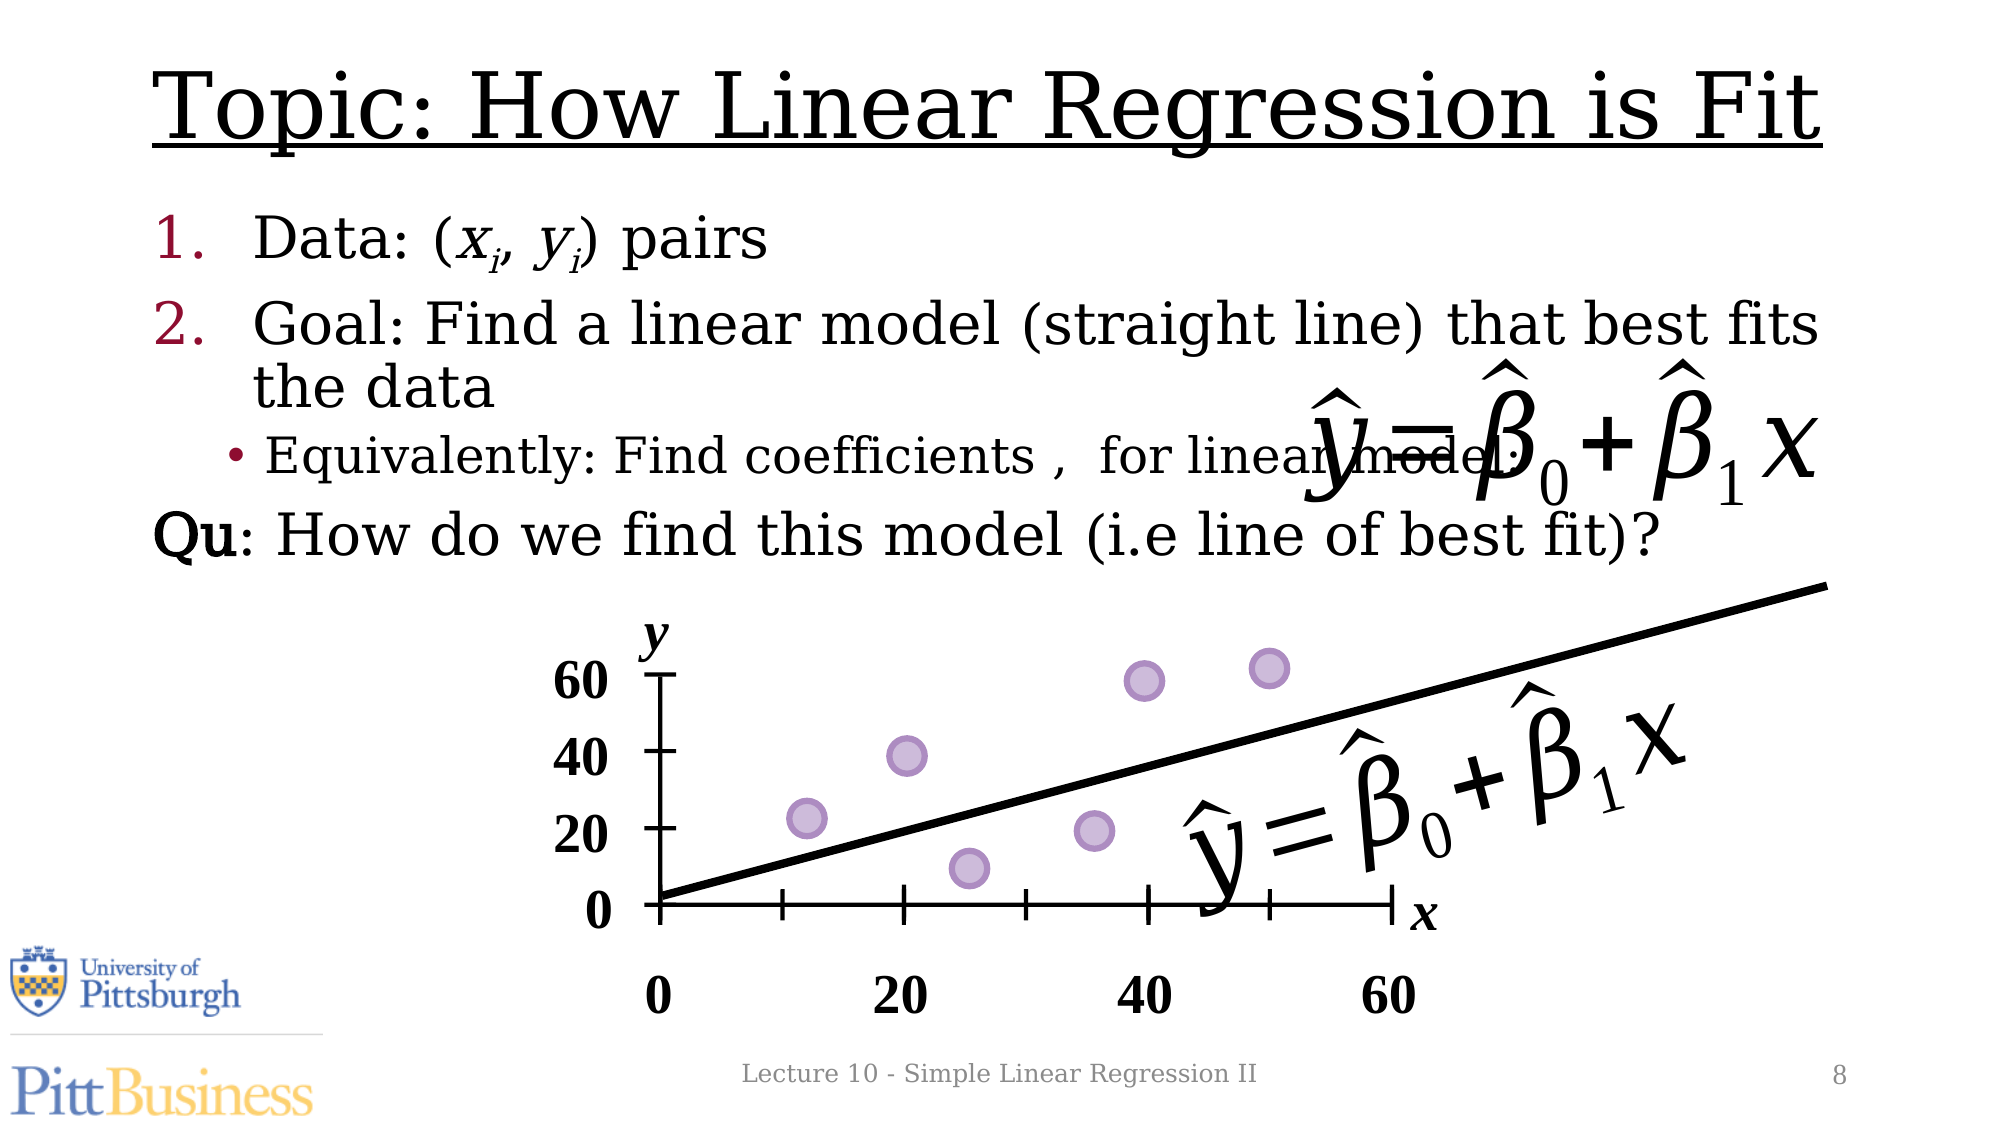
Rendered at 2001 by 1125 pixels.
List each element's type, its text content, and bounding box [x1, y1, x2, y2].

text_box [538, 587, 1455, 1033]
text_box Topic: How Linear Regression is Fit [137, 0, 1900, 218]
footer Lecture 10 - Simple Linear Regression II [662, 1042, 1338, 1103]
text_box [0, 935, 323, 1125]
slide_number 8 [1412, 1042, 1863, 1103]
